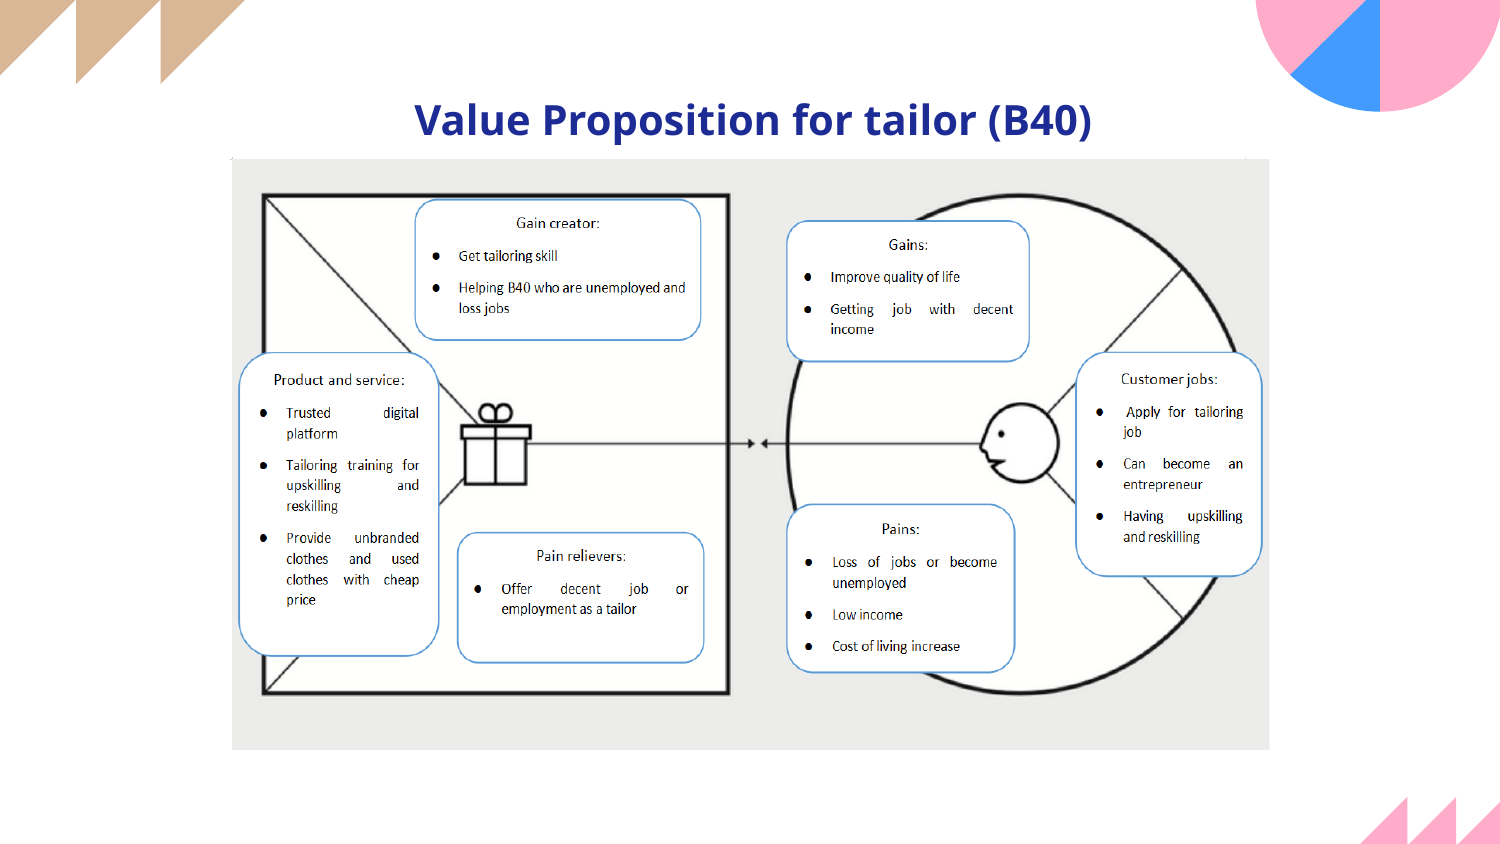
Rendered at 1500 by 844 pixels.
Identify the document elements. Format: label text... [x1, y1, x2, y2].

picture [229, 157, 1271, 751]
title Value Proposition for tailor (B40) [188, 55, 1244, 158]
